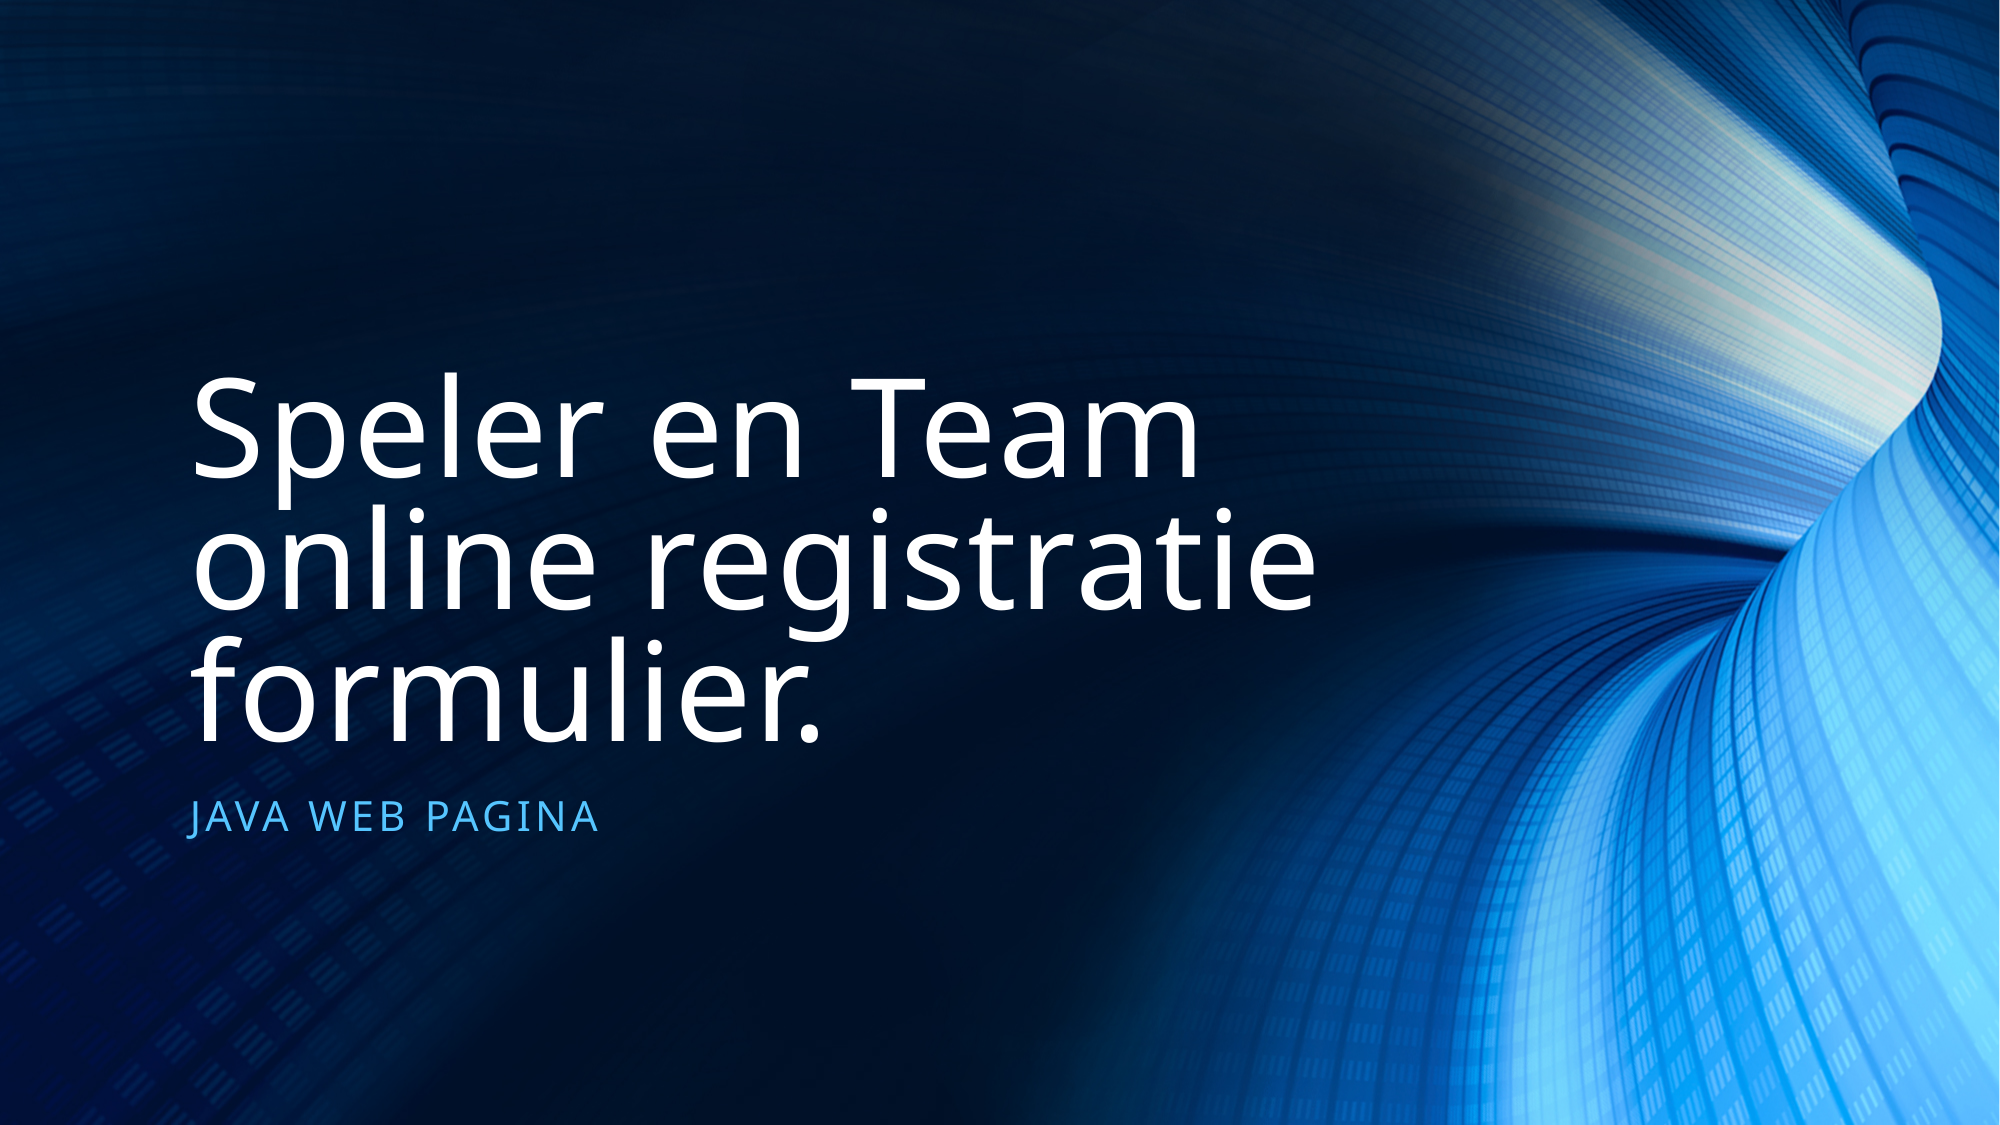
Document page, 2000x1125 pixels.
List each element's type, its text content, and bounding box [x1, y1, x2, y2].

subtitle Java Web pagina [174, 787, 1525, 988]
title Speler en Team online registratie formulier. [174, 299, 1525, 775]
picture [0, 0, 2000, 1125]
